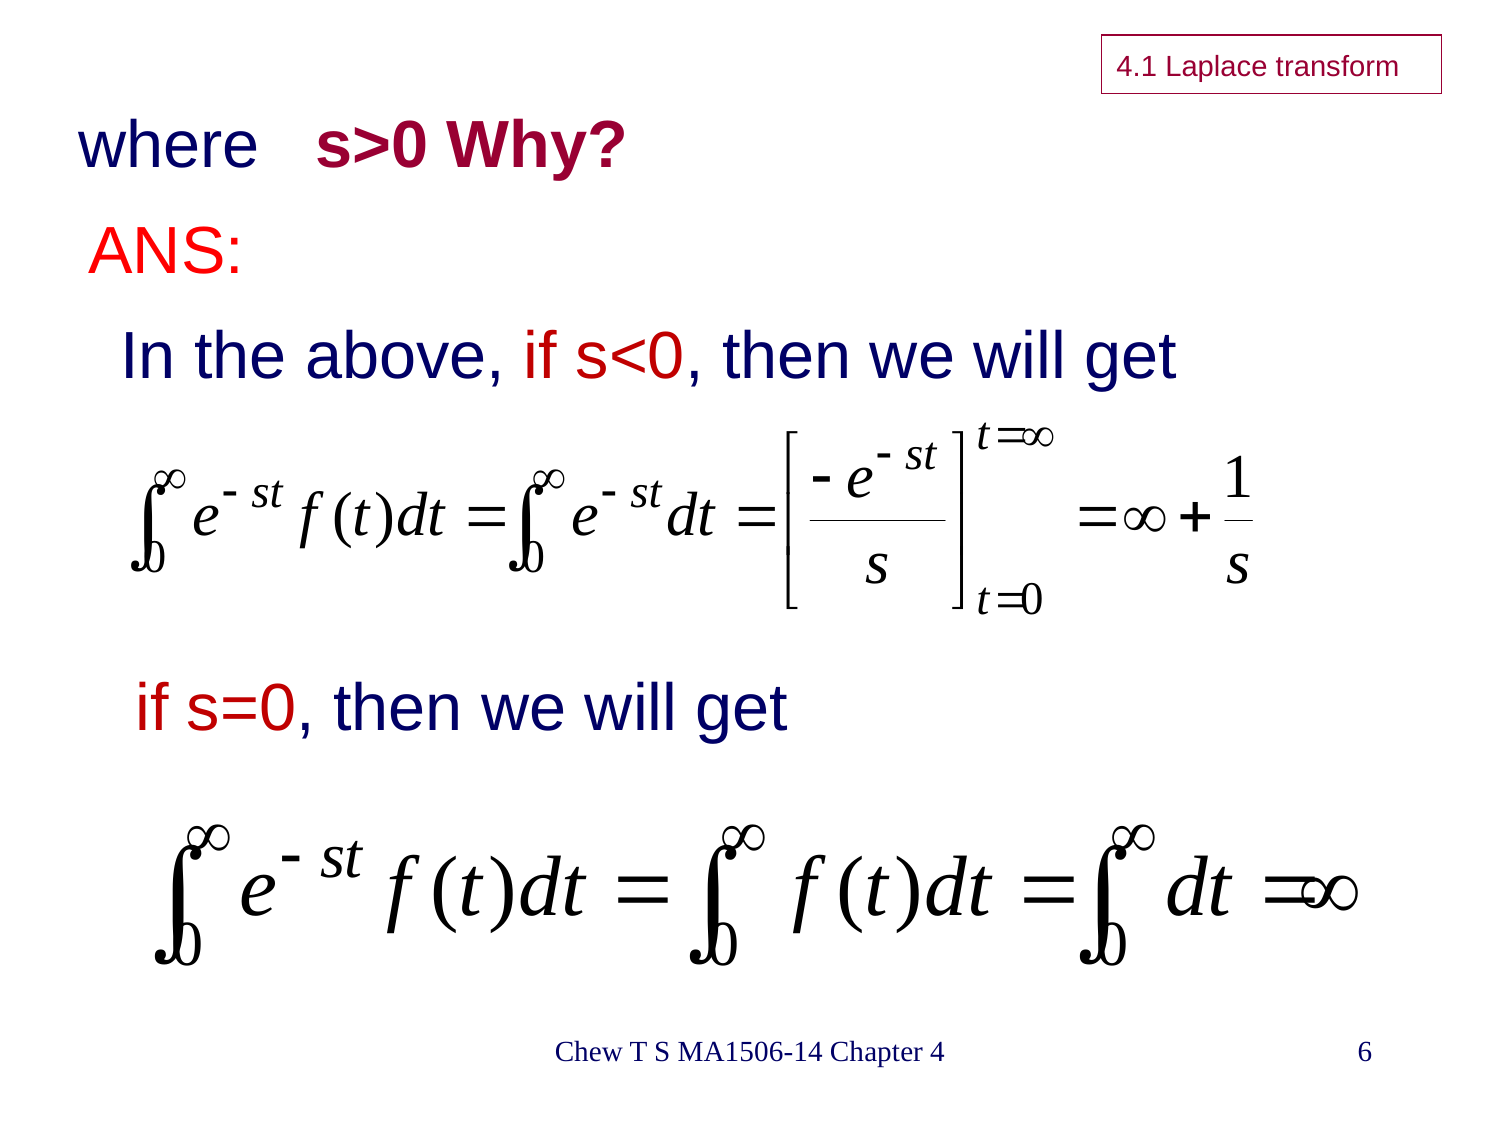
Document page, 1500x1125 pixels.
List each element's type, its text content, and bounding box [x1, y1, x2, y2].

footer Chew T S MA1506-14 Chapter 4 [512, 1024, 988, 1101]
slide_number 6 [1074, 1024, 1388, 1101]
text_box ANS: [73, 199, 409, 294]
text_box 4.1 Laplace transform [1101, 35, 1442, 94]
list In the above, if s<0, then we will get [105, 304, 1247, 423]
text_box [135, 798, 1366, 973]
text_box if s=0, then we will get [120, 656, 804, 751]
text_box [116, 408, 1259, 622]
text_box where s>0 Why? [63, 93, 793, 189]
